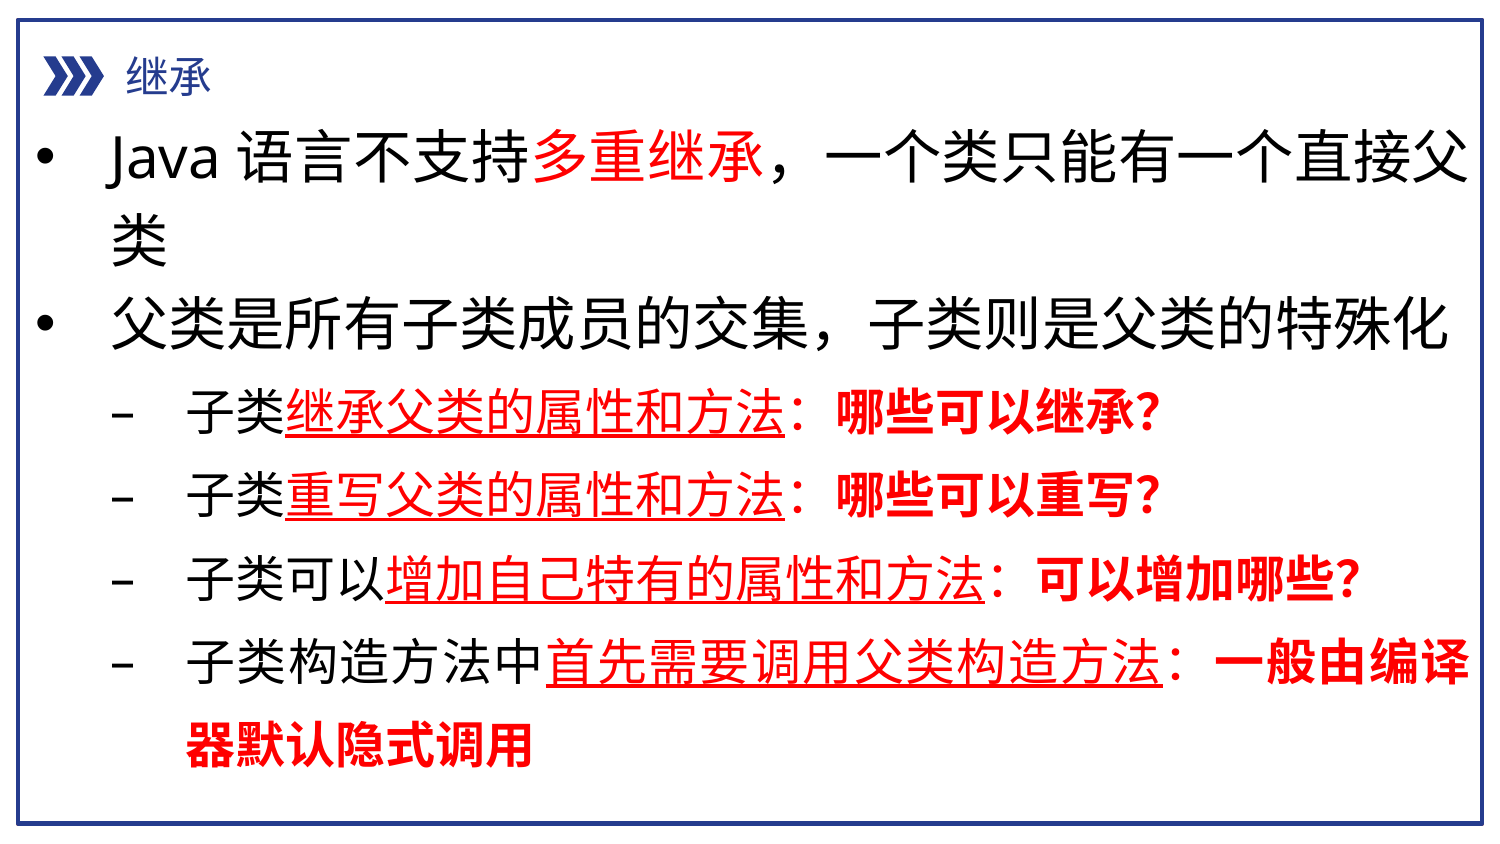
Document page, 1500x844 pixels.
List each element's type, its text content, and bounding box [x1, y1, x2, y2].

text_box Java语言不支持多重继承，一个类只能有一个直接父类 父类是所有子类成员的交集，子类则是父类的特殊化 子类继承父类的属性和方法：哪些可以继承？ 子类重写父类的属性和方法：哪些可以重写？ 子类可以增加自己特有的属性和方法：可以增加哪些？ 子类构造方法中首先需要调用父类构造方法：一般由编译器默认隐式调用 [20, 99, 1486, 782]
text_box [16, 18, 1484, 826]
text_box [20, 782, 1483, 824]
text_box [43, 41, 229, 111]
